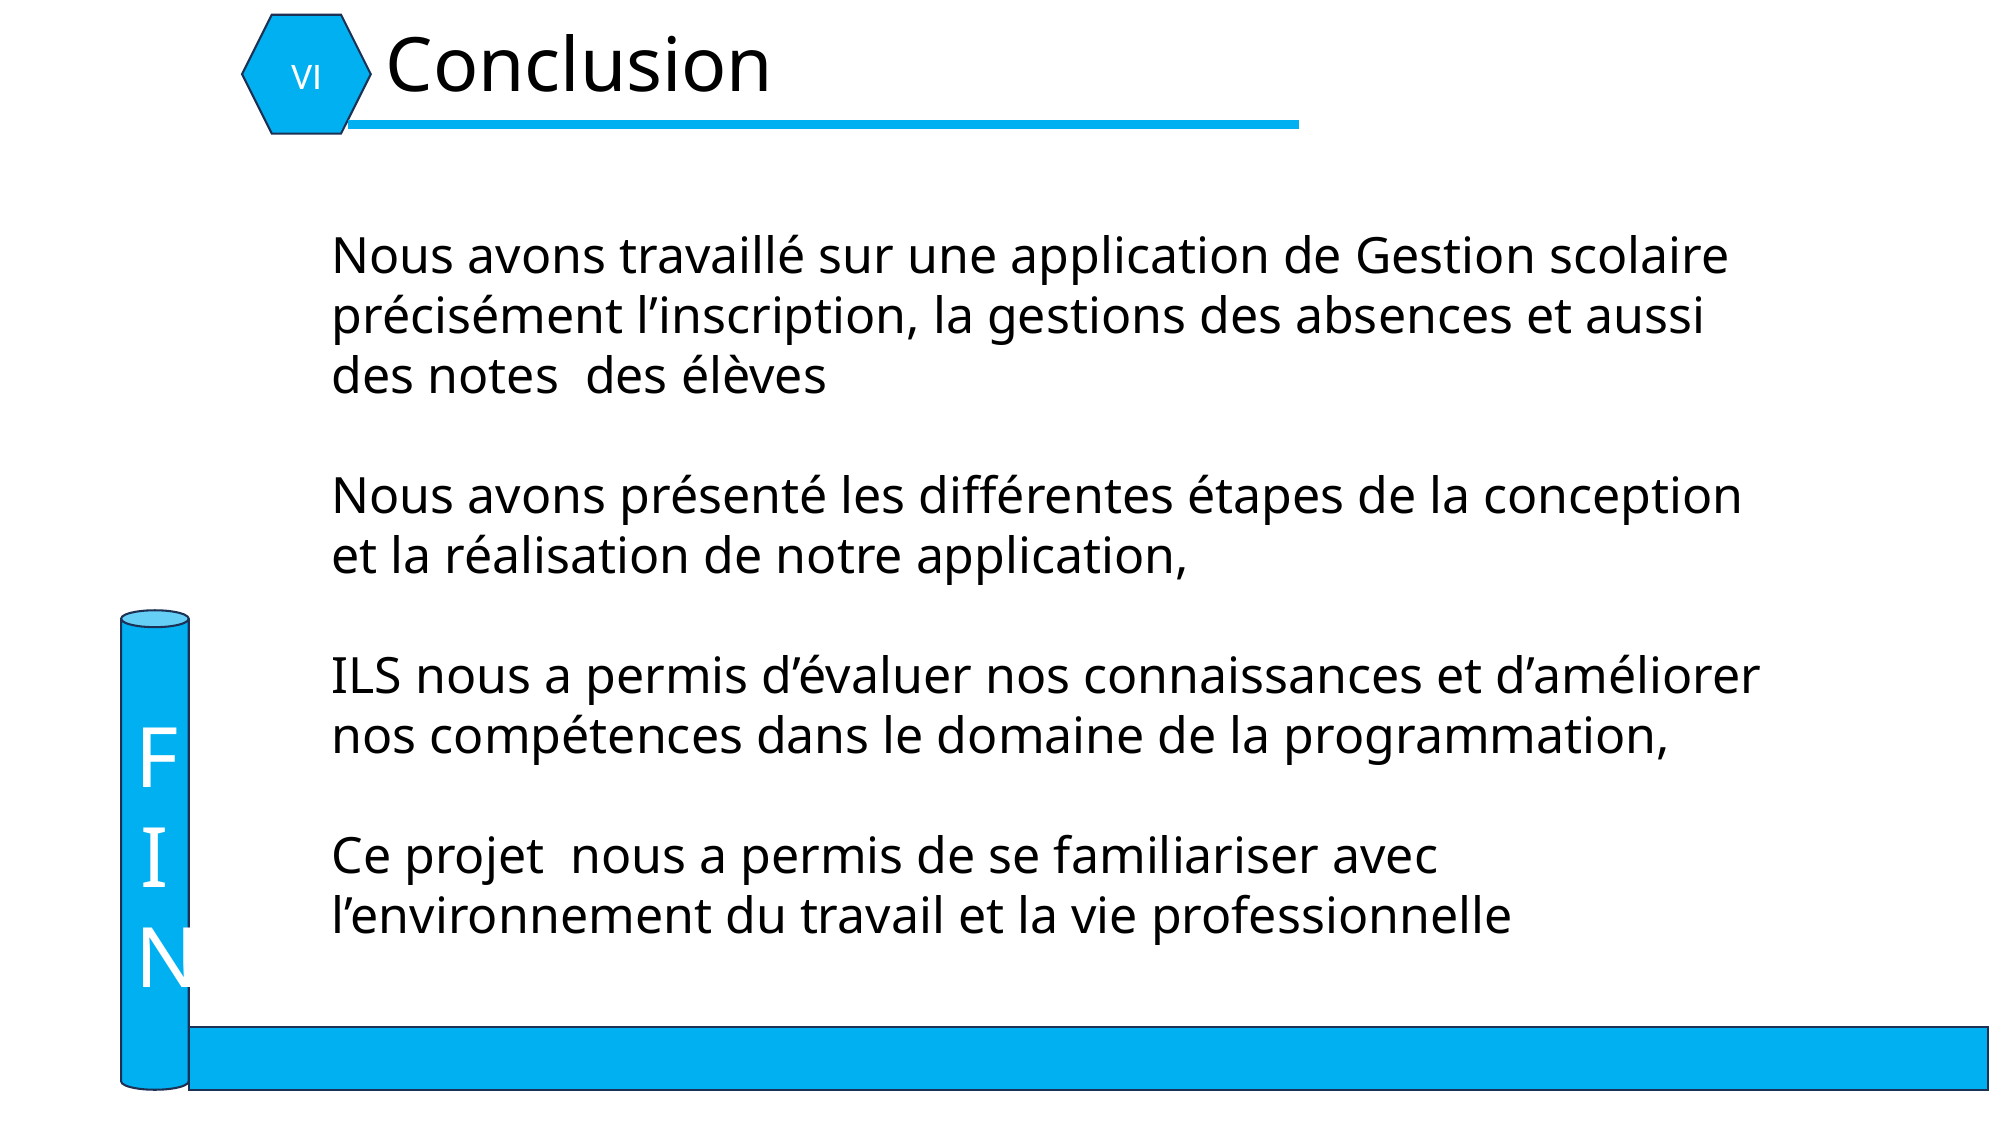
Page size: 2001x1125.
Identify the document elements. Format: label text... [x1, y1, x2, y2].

text_box [188, 1026, 1989, 1091]
text_box VI [240, 13, 370, 135]
text_box Conclusion [370, 8, 1427, 114]
text_box F I N [119, 609, 190, 1091]
text_box Nous avons travaillé sur une application de Gestion scolaire précisément l’inscription, la gestions des absences et aussi des notes des élèves Nous avons présenté les différentes étapes de la conception et la réalisation de notre application, ILS nous a permis d’évaluer nos connaissances et d’améliorer nos compétences dans le domaine de la programmation, Ce projet nous a permis de se familiariser avec l’environnement du travail et la vie professionnelle [316, 215, 1809, 951]
